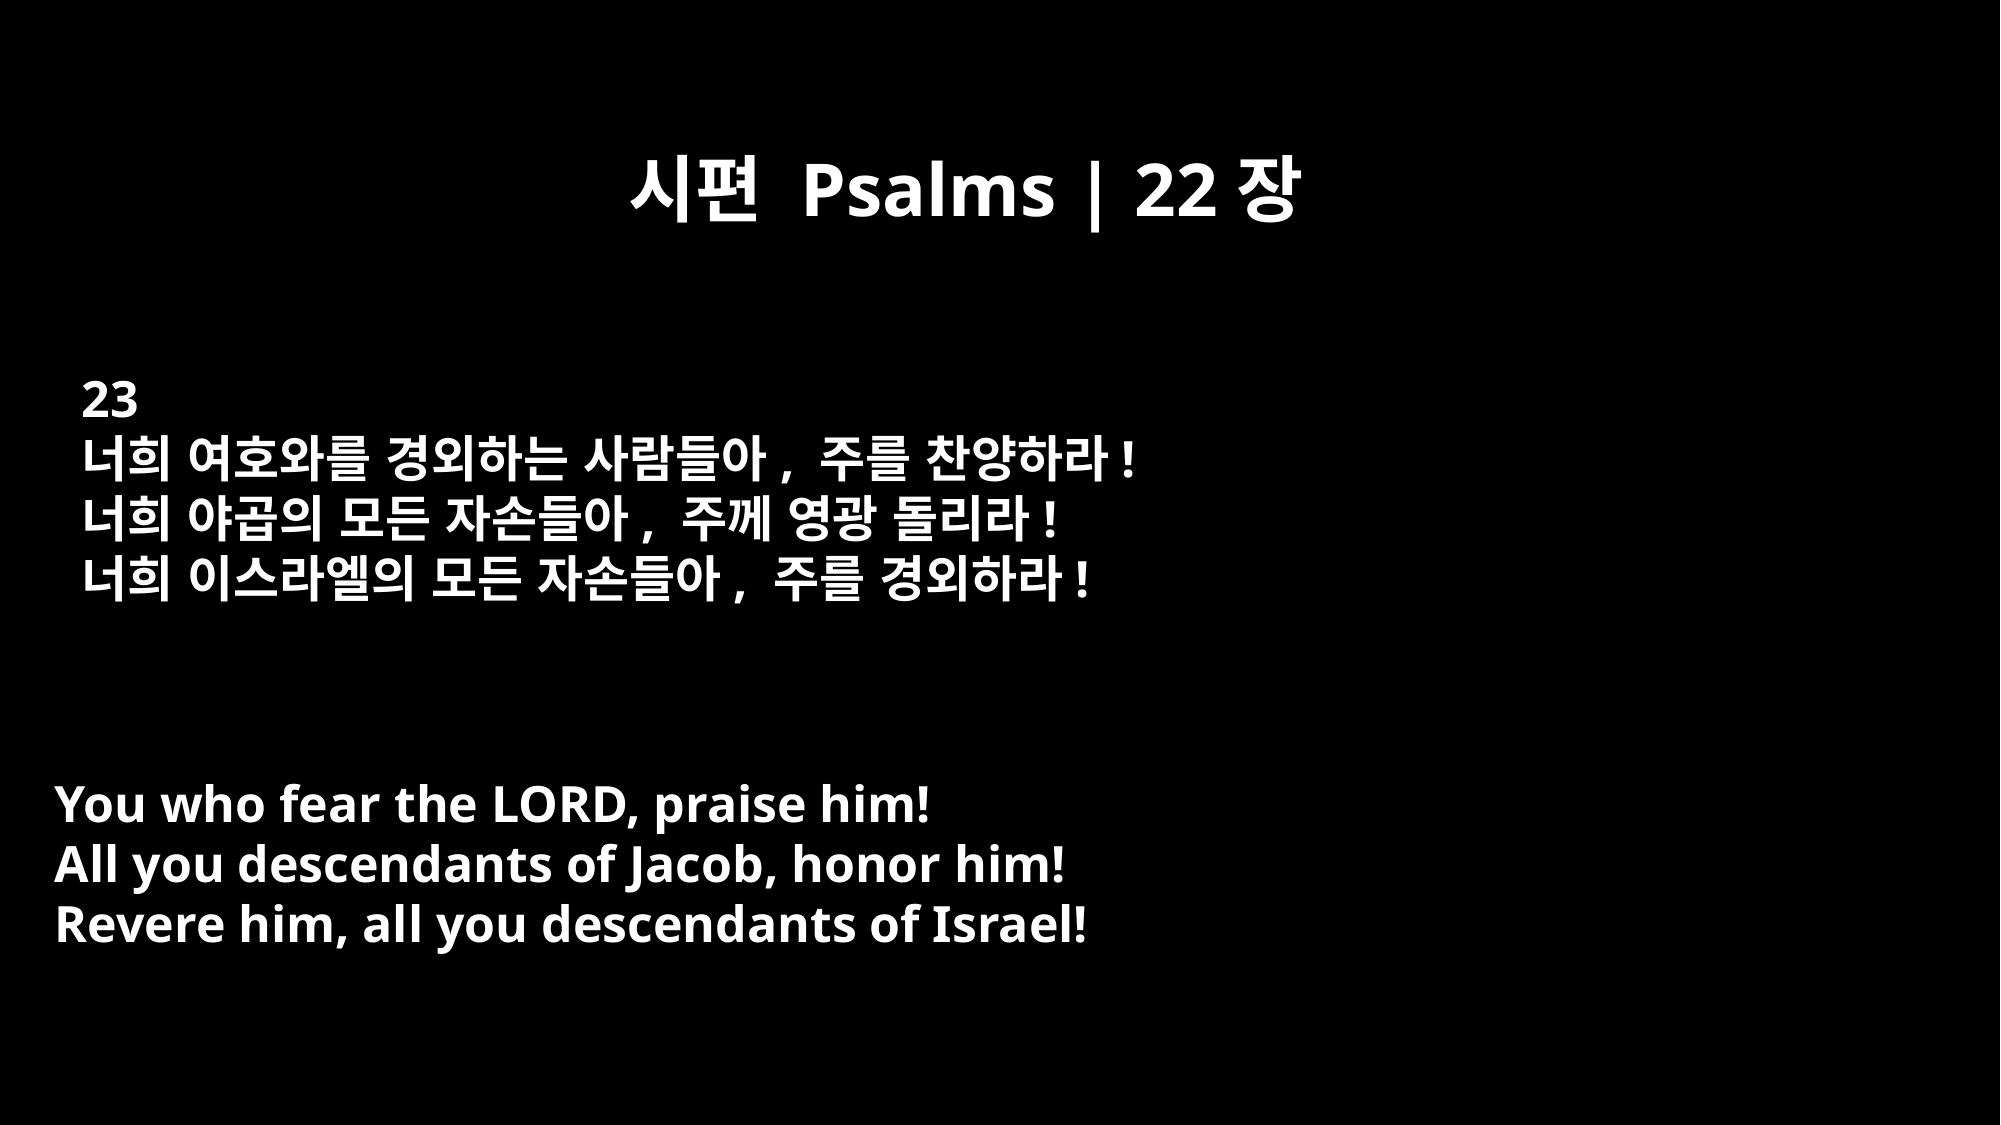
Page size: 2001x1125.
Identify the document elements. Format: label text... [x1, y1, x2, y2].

text_box You who fear the LORD, praise him! All you descendants of Jacob, honor him! Revere him, all you descendants of Israel! [39, 764, 1104, 960]
text_box 시편 Psalms | 22장 [613, 136, 1319, 239]
text_box 23 너희 여호와를 경외하는 사람들아, 주를 찬양하라! 너희 야곱의 모든 자손들아, 주께 영광 돌리라! 너희 이스라엘의 모든 자손들아, 주를 경외하라! [67, 359, 1164, 615]
